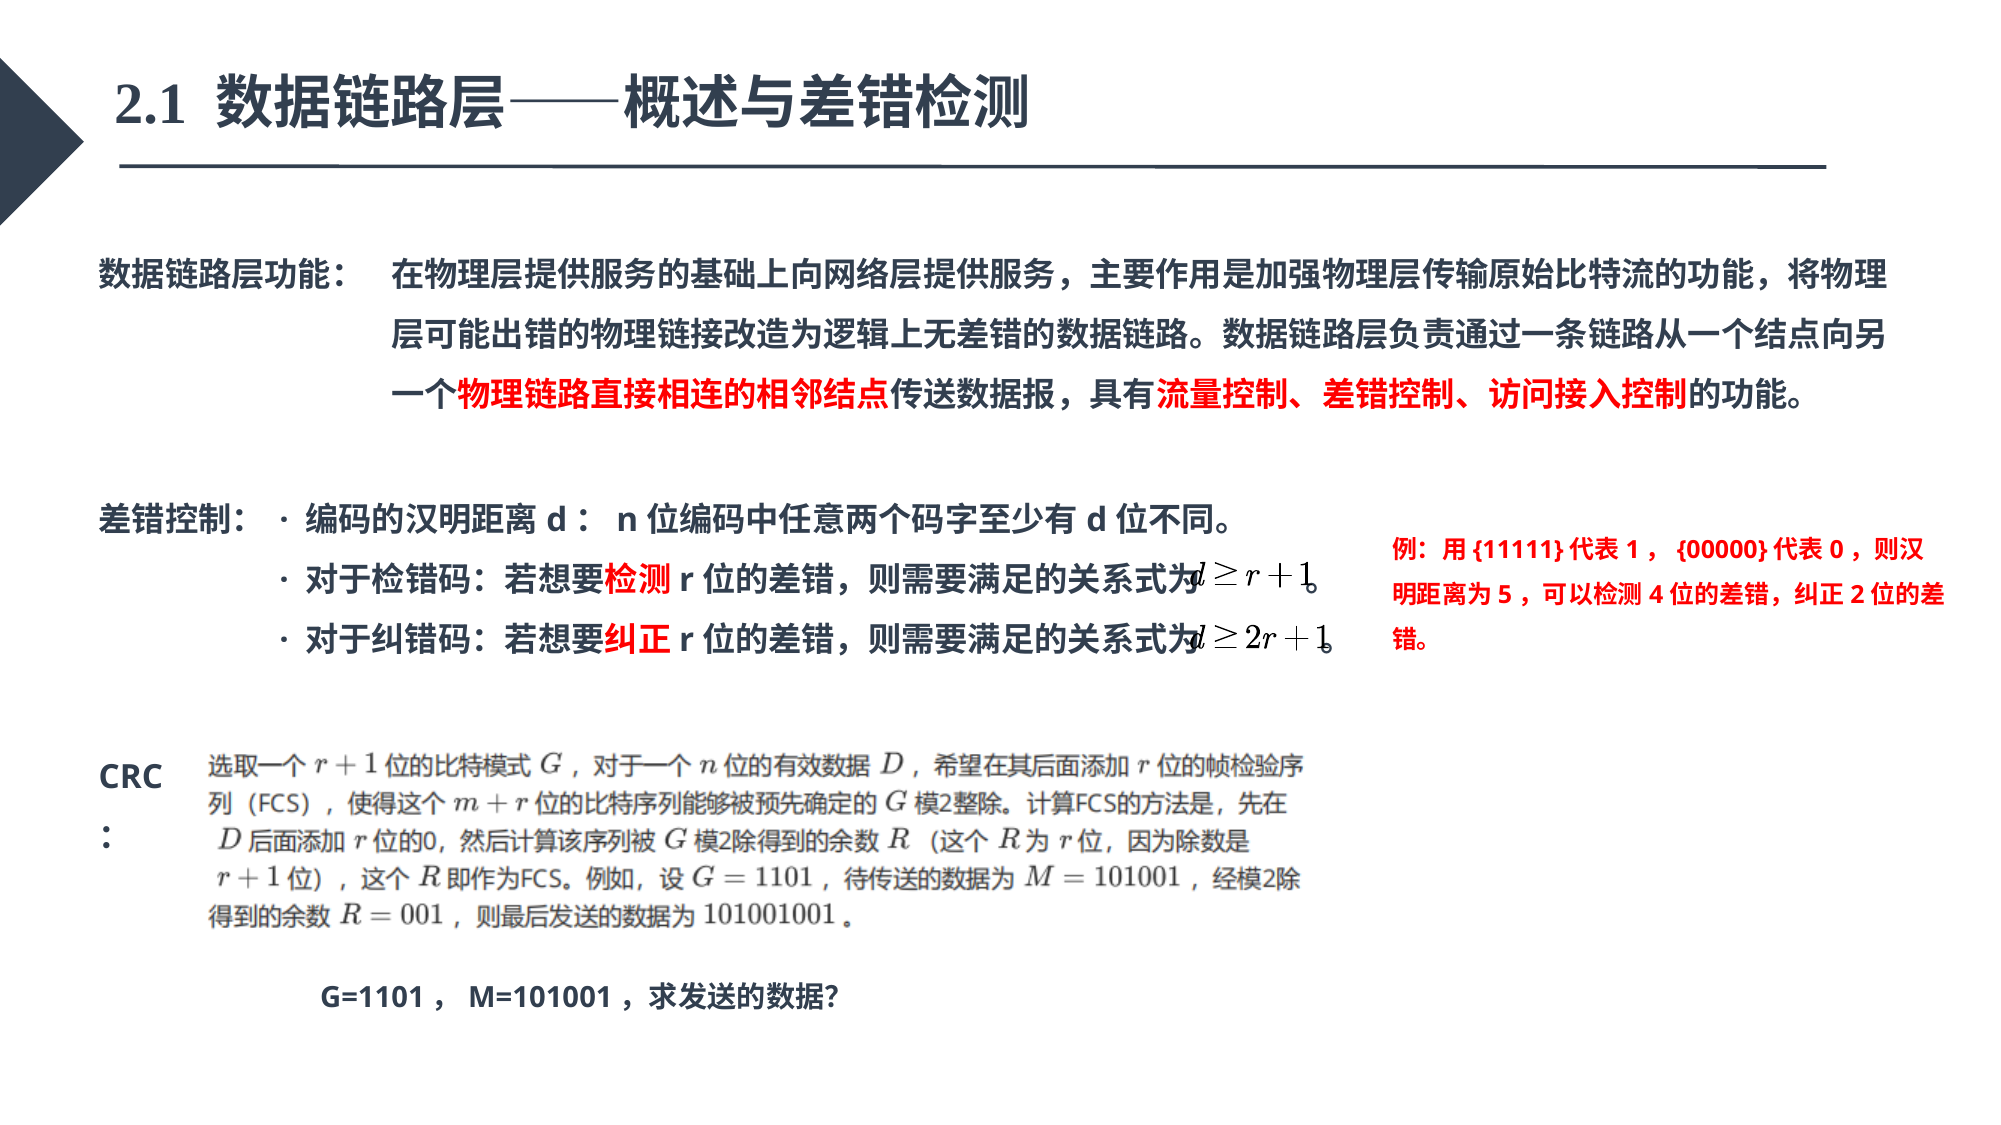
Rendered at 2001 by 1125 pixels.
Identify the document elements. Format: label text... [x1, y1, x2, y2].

text_box CRC： [84, 727, 215, 822]
text_box G=1101，M=101001，求发送的数据？ [305, 971, 882, 1028]
text_box · 编码的汉明距离d：n位编码中任意两个码字至少有d位不同。 · 对于检错码：若想要检测r位的差错，则需要满足的关系式为 。 · 对于纠错码：若想要纠正r位的差错，则需要满足的关系式为 。 [264, 470, 1408, 666]
text_box 在物理层提供服务的基础上向网络层提供服务，主要作用是加强物理层传输原始比特流的功能，将物理层可能出错的物理链接改造为逻辑上无差错的数据链路。数据链路层负责通过一条链路从一个结点向另一个物理链路直接相连的相邻结点传送数据报，具有流量控制、差错控制、访问接入控制的功能。 [376, 225, 1922, 421]
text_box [1186, 551, 1319, 602]
text_box 例：用{11111}代表1，{00000}代表0，则汉明距离为5，可以检测4位的差错，纠正2位的差错。 [1377, 511, 1961, 657]
text_box 2.1 数据链路层——概述与差错检测 [99, 57, 1115, 143]
picture [183, 741, 1318, 940]
text_box [0, 56, 86, 228]
text_box 差错控制： [83, 470, 264, 566]
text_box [1186, 614, 1335, 665]
text_box 数据链路层功能： [83, 225, 376, 339]
